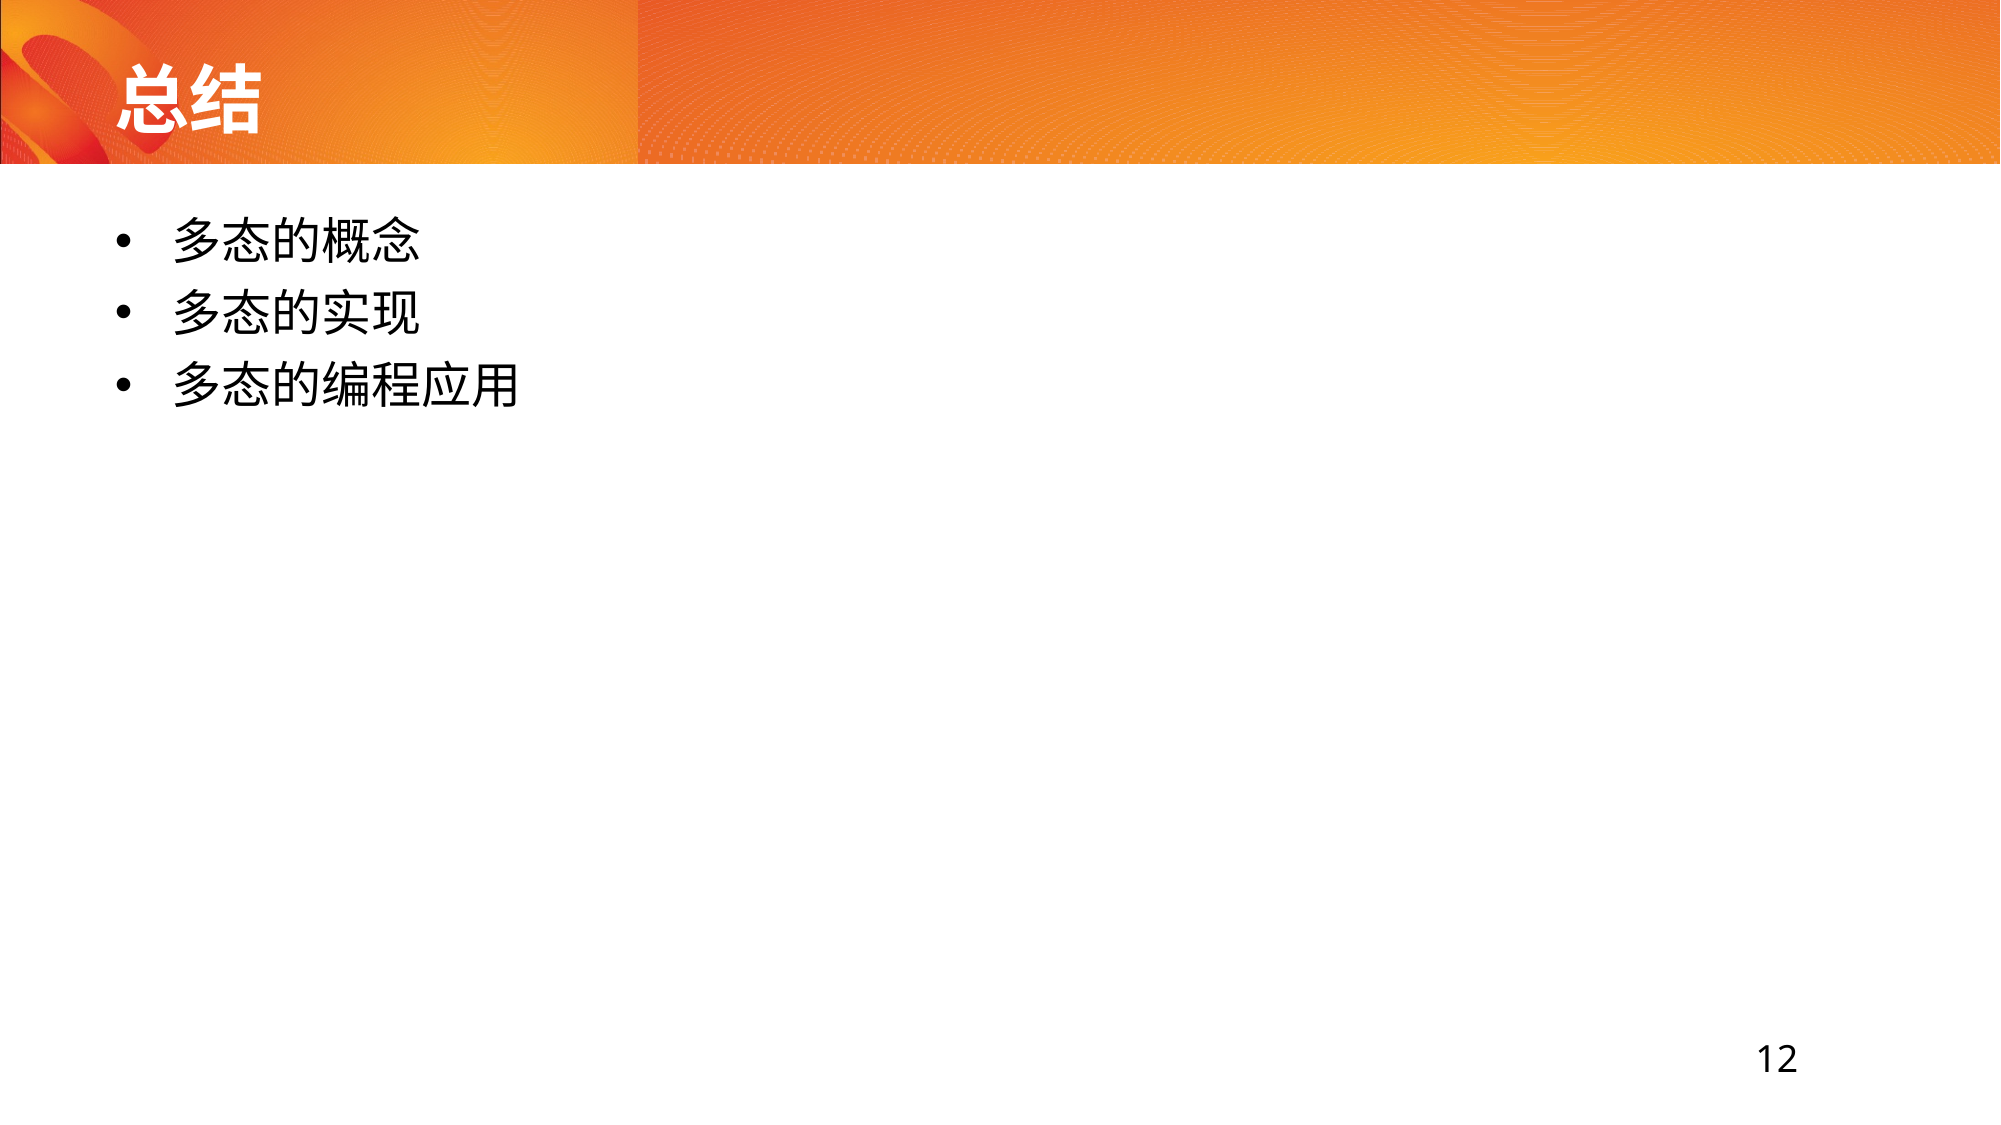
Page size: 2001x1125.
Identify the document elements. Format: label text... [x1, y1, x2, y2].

picture [0, 0, 2000, 164]
title 总结 [99, 45, 1900, 167]
list 多态的概念 多态的实现 多态的编程应用 [99, 190, 1900, 1005]
